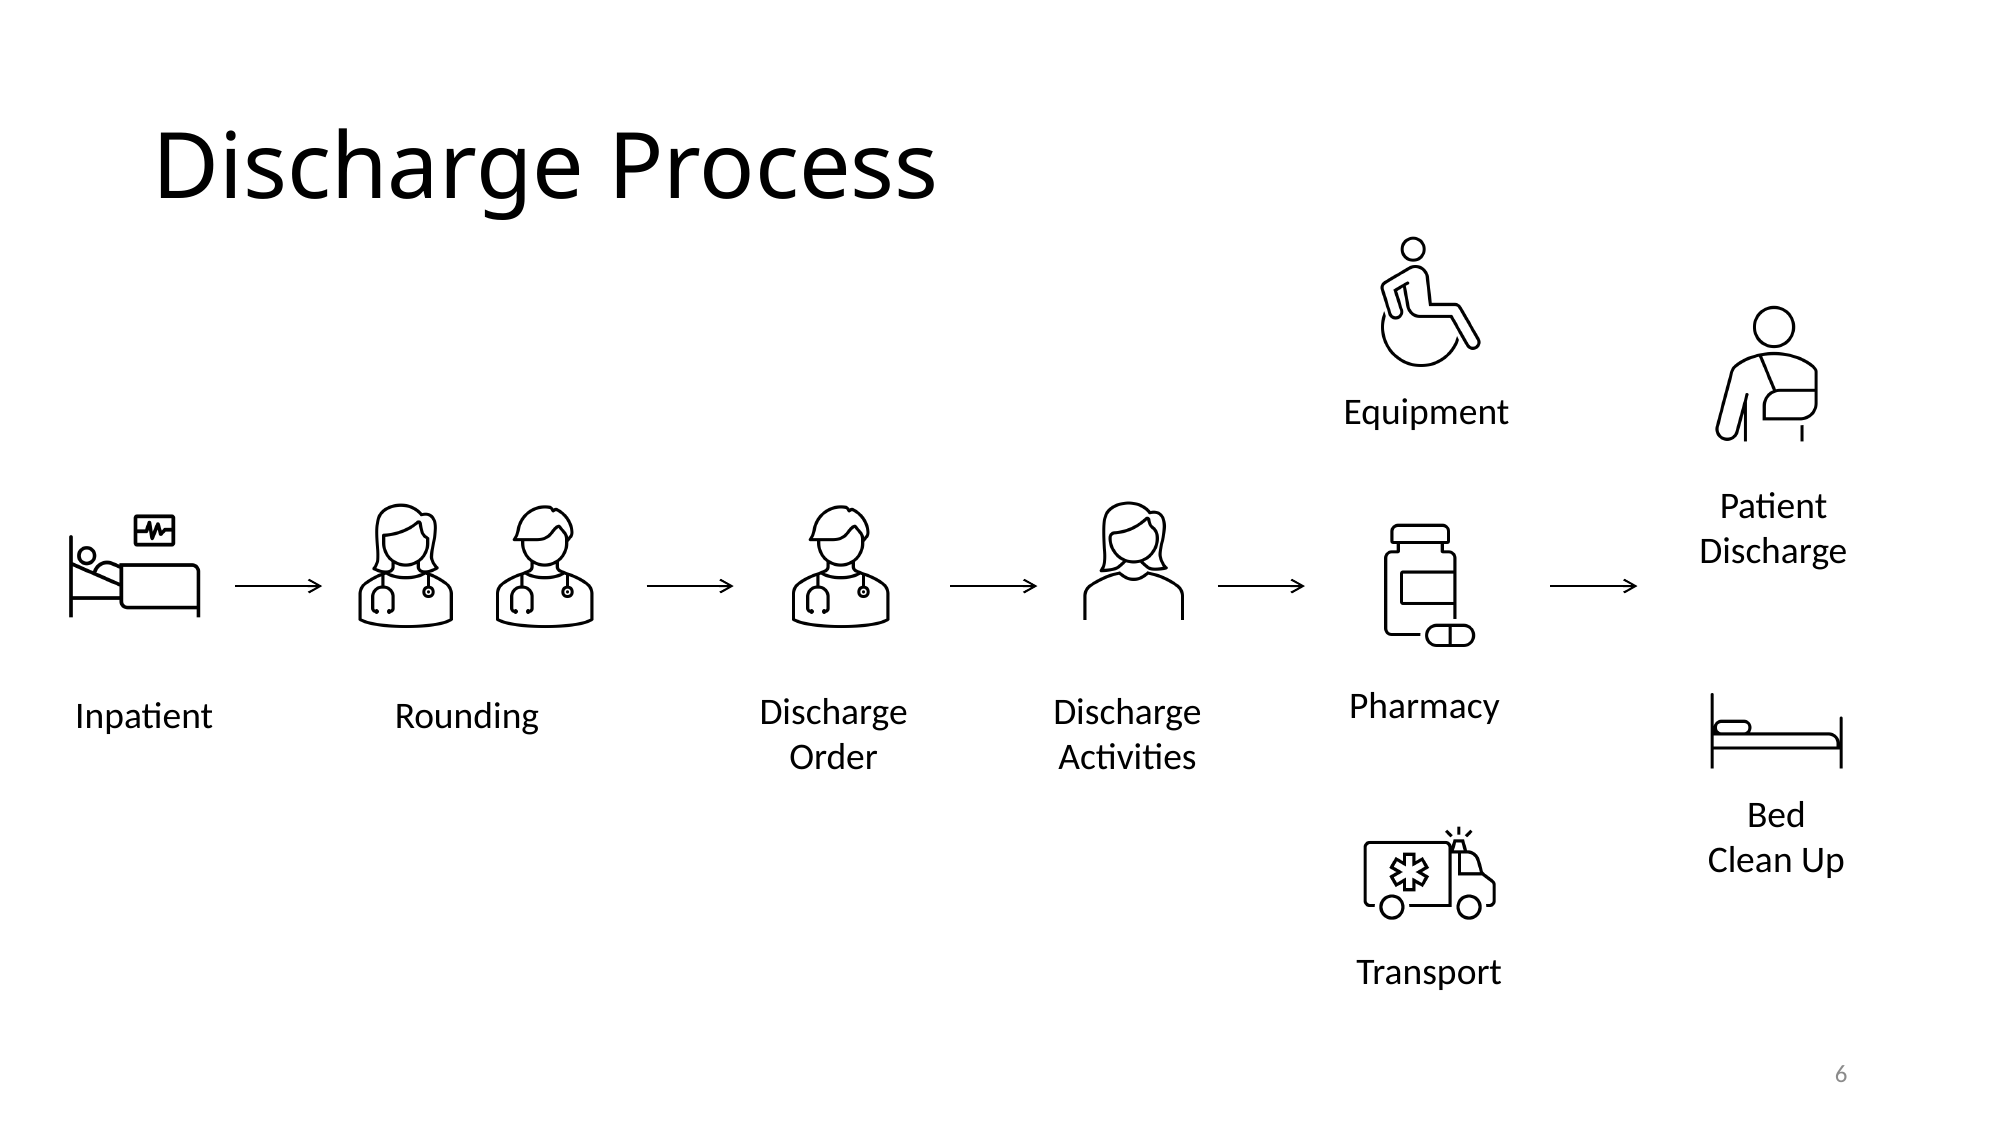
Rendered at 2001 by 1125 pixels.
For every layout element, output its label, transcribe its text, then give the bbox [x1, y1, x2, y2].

text_box Transport [1341, 940, 1517, 1000]
picture [1701, 655, 1852, 806]
text_box Discharge Order [744, 679, 923, 784]
text_box Bed Clean Up [1692, 782, 1860, 888]
text_box Inpatient [60, 683, 229, 744]
slide_number 5 [1412, 1042, 1863, 1103]
text_box Patient Discharge [1684, 473, 1863, 579]
picture [1698, 298, 1849, 449]
picture [1354, 803, 1505, 954]
text_box Rounding [380, 683, 555, 744]
picture [59, 491, 210, 642]
picture [765, 491, 916, 642]
picture [1354, 227, 1505, 378]
picture [1354, 510, 1505, 661]
text_box Discharge Activities [1038, 679, 1217, 784]
text_box Equipment [1328, 379, 1525, 440]
title Discharge Process [137, 59, 1863, 278]
text_box Pharmacy [1334, 673, 1515, 734]
picture [330, 491, 620, 642]
picture [1058, 491, 1209, 642]
